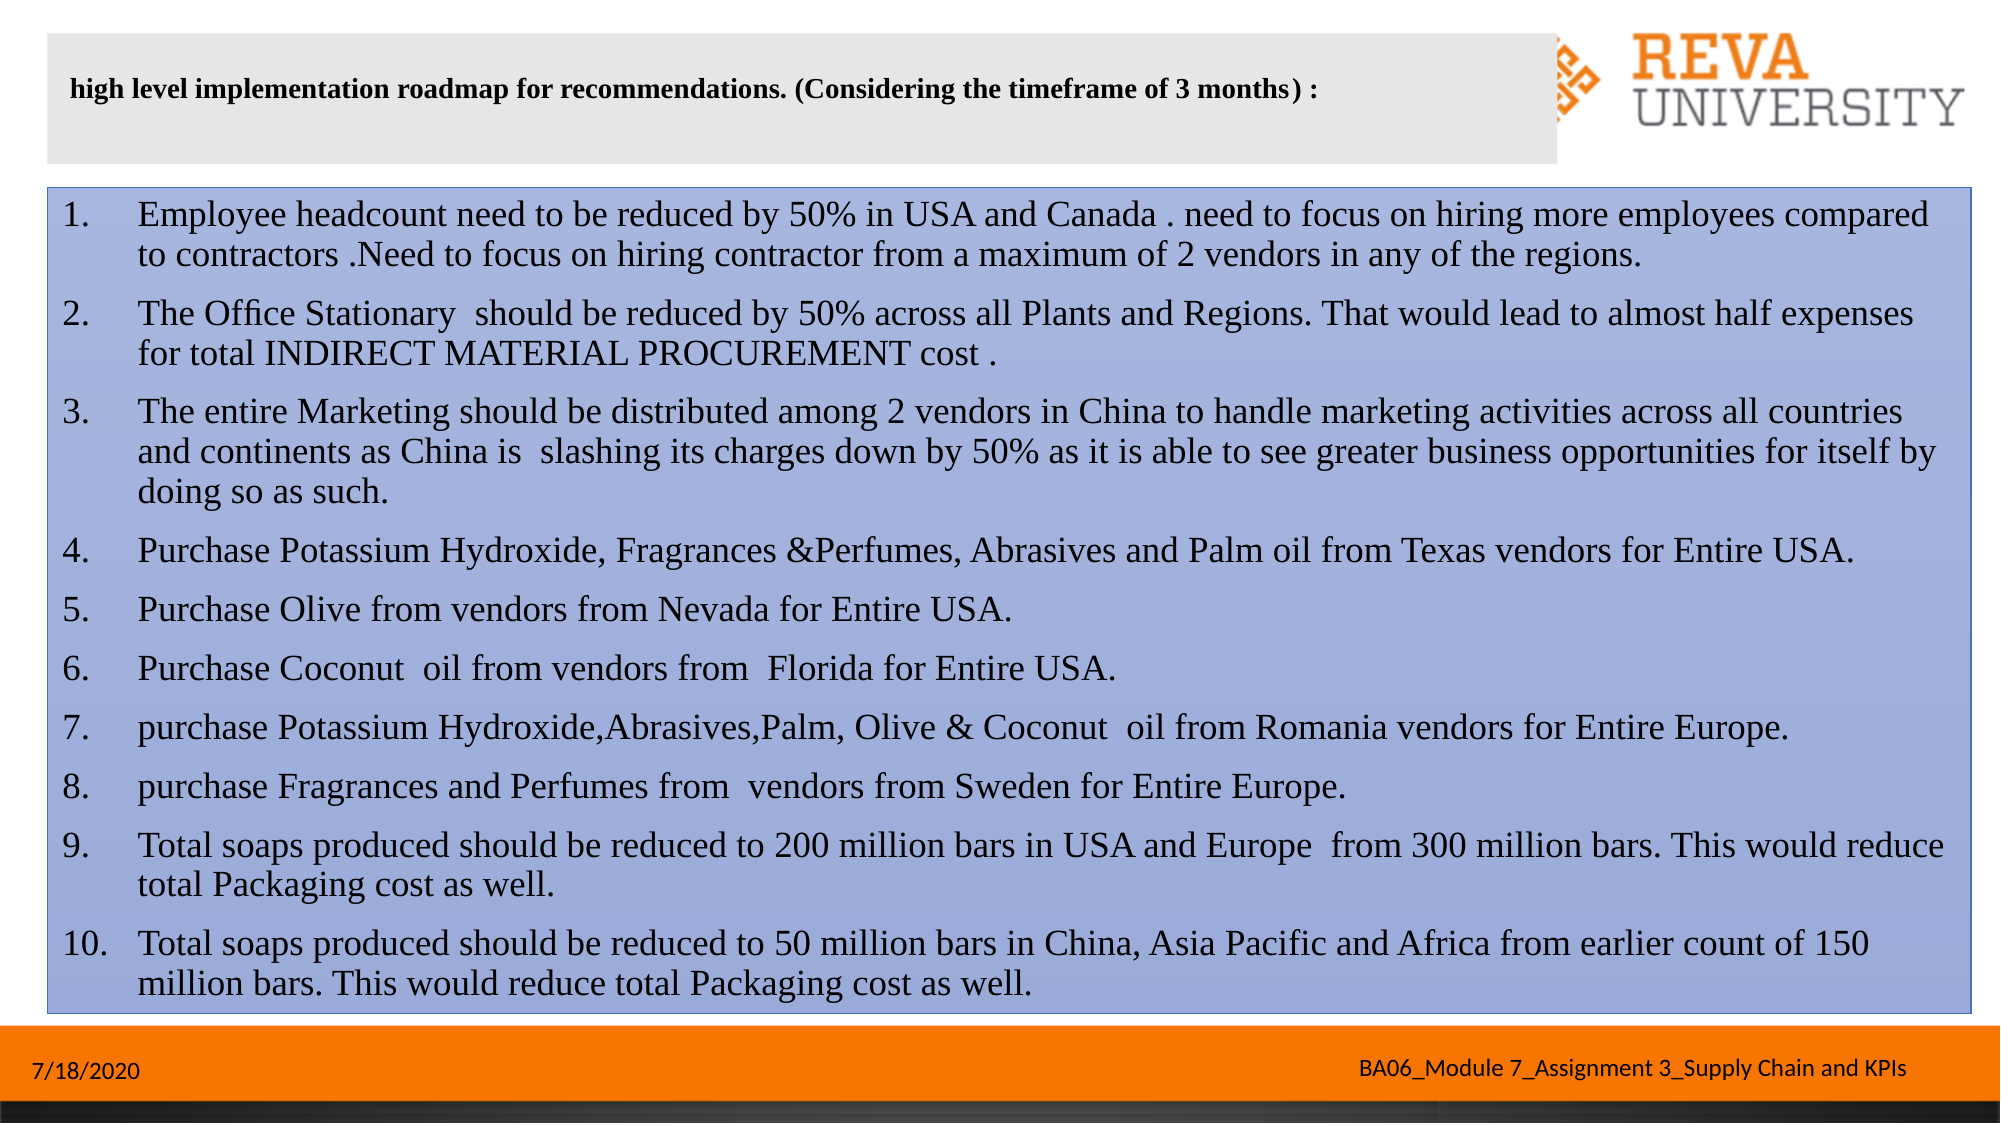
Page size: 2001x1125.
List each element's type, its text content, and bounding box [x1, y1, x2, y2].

title high level implementation roadmap for recommendations. (Considering the timeframe of 3 months) : [47, 33, 1558, 165]
picture [1507, 15, 1988, 144]
picture [0, 1013, 2000, 1123]
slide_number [16, 1039, 467, 1100]
footer BA06_Module 7_Assignment 3_Supply Chain and KPIs [1296, 1036, 1972, 1097]
list Employee headcount need to be reduced by 50% in USA and Canada . need to focus on hiring more employees compared to contractors .Need to focus on hiring contractor from a maximum of 2 vendors in any of the regions. The Ofﬁce Stationary should be reduced by 50% across all Plants and Regions. That would lead to almost half expenses for total INDIRECT MATERIAL PROCUREMENT cost . The entire Marketing should be distributed among 2 vendors in China to handle marketing activities across all countries and continents as China is slashing its charges down by 50% as it is able to see greater business opportunities for itself by doing so as such. Purchase Potassium Hydroxide, Fragrances &Perfumes, Abrasives and Palm oil from Texas vendors for Entire USA. Purchase Olive from vendors from Nevada for Entire USA. Purchase Coconut oil from vendors from Florida for Entire USA. purchase Potassium Hydroxide,Abrasives,Palm, Olive & Coconut oil from Romania vendors for Entire Europe. purchase Fragrances and Perfumes from vendors from Sweden for Entire Europe. Total soaps produced should be reduced to 200 million bars in USA and Europe from 300 million bars. This would reduce total Packaging cost as well. Total soaps produced should be reduced to 50 million bars in China, Asia Pacific and Africa from earlier count of 150 million bars. This would reduce total Packaging cost as well. [47, 187, 1972, 1014]
